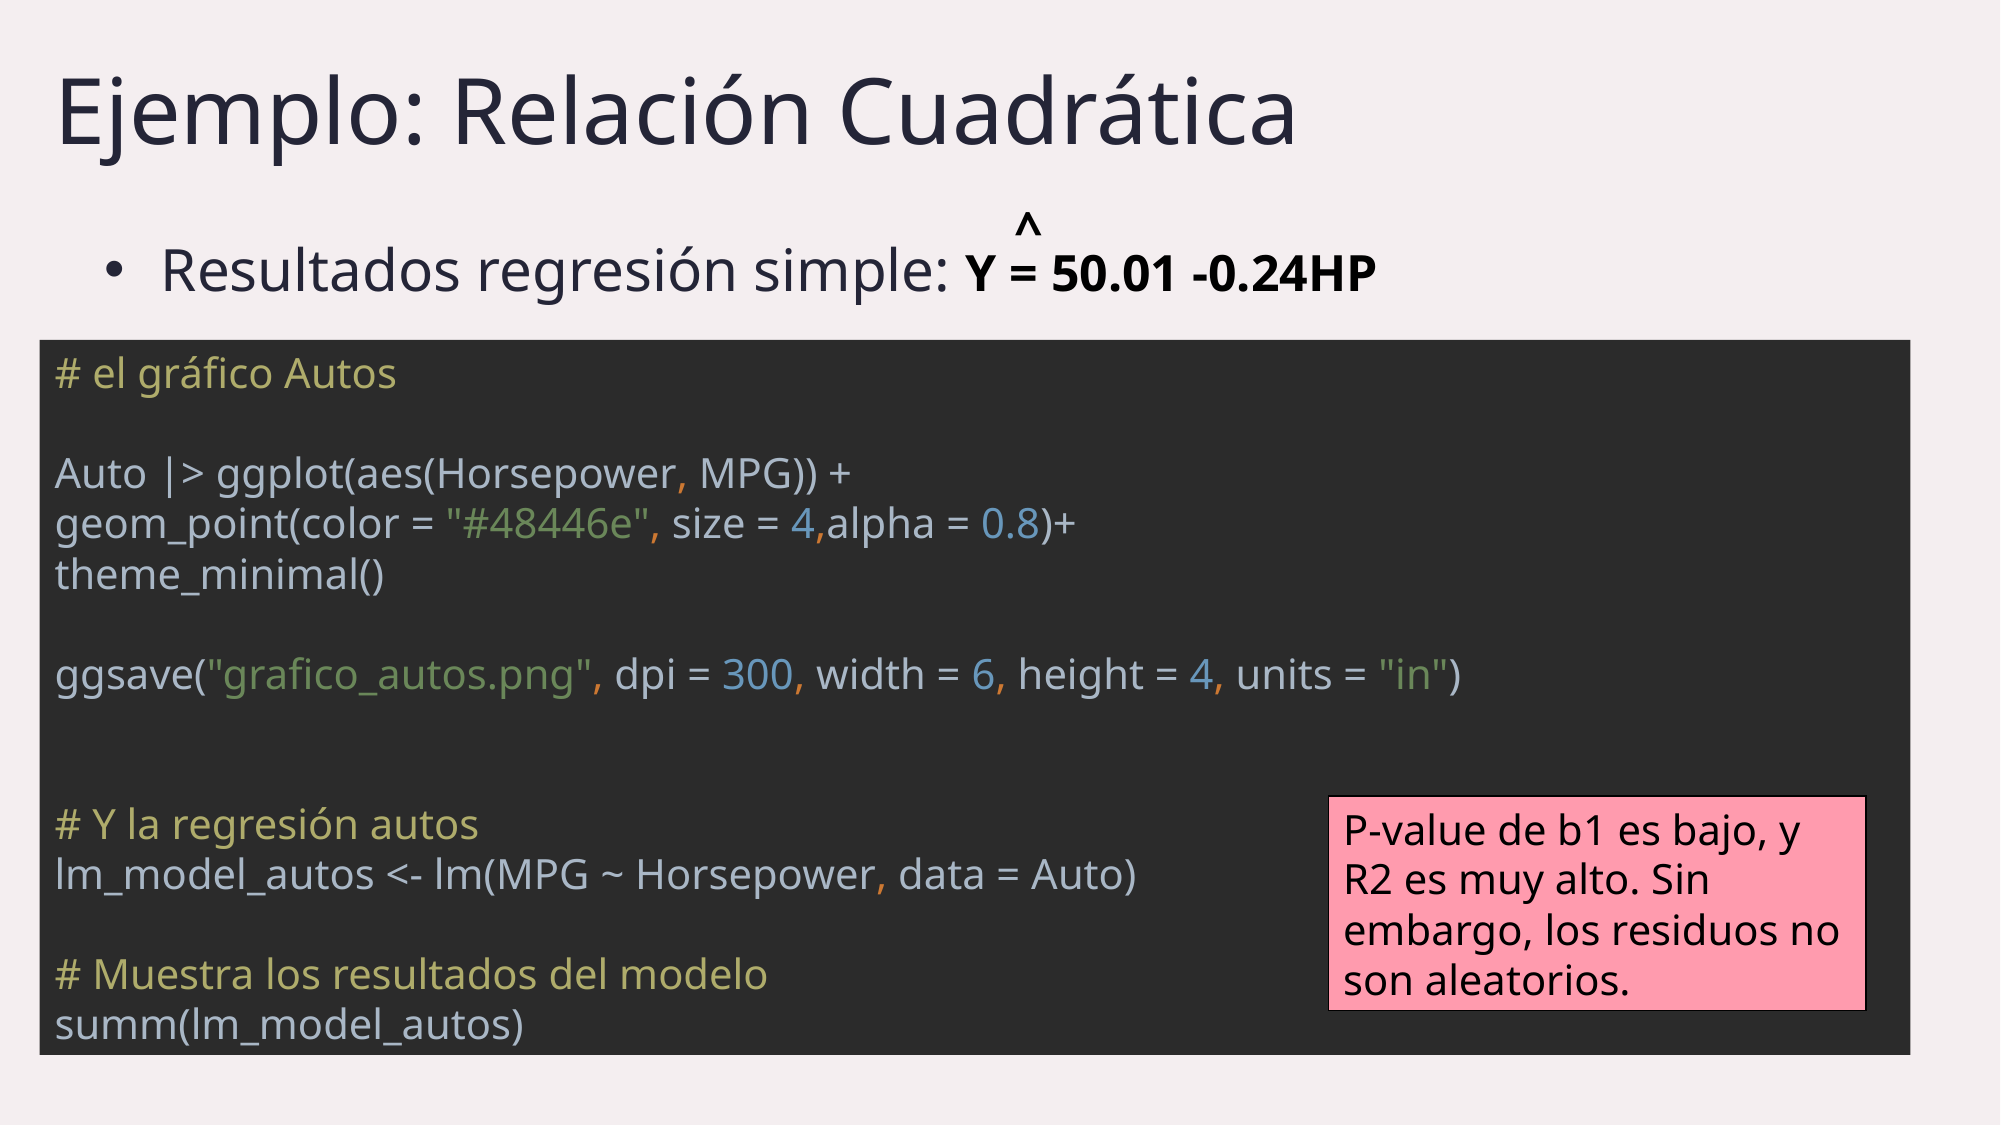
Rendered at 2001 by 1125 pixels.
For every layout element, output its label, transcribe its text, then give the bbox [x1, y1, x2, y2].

picture [0, 0, 2001, 1125]
text_box P-value de b1 es bajo, y R2 es muy alto. Sin embargo, los residuos no son aleatorios. [1328, 795, 1866, 1011]
text_box ^ [999, 197, 1075, 266]
text_box # el gráfico Autos Auto |> ggplot(aes(Horsepower, MPG)) + geom_point(color = "#48446e", size = 4,alpha = 0.8)+ theme_minimal() ggsave("grafico_autos.png", dpi = 300, width = 6, height = 4, units = "in") # Y la regresión autos lm_model_autos <- lm(MPG ~ Horsepower, data = Auto) # Muestra los resultados del modelo summ(lm_model_autos) [39, 339, 1911, 1055]
list Resultados regresión simple: Y = 50.01 -0.24HP [89, 190, 1935, 935]
text_box Ejemplo: Relación Cuadrática [39, 34, 1546, 197]
